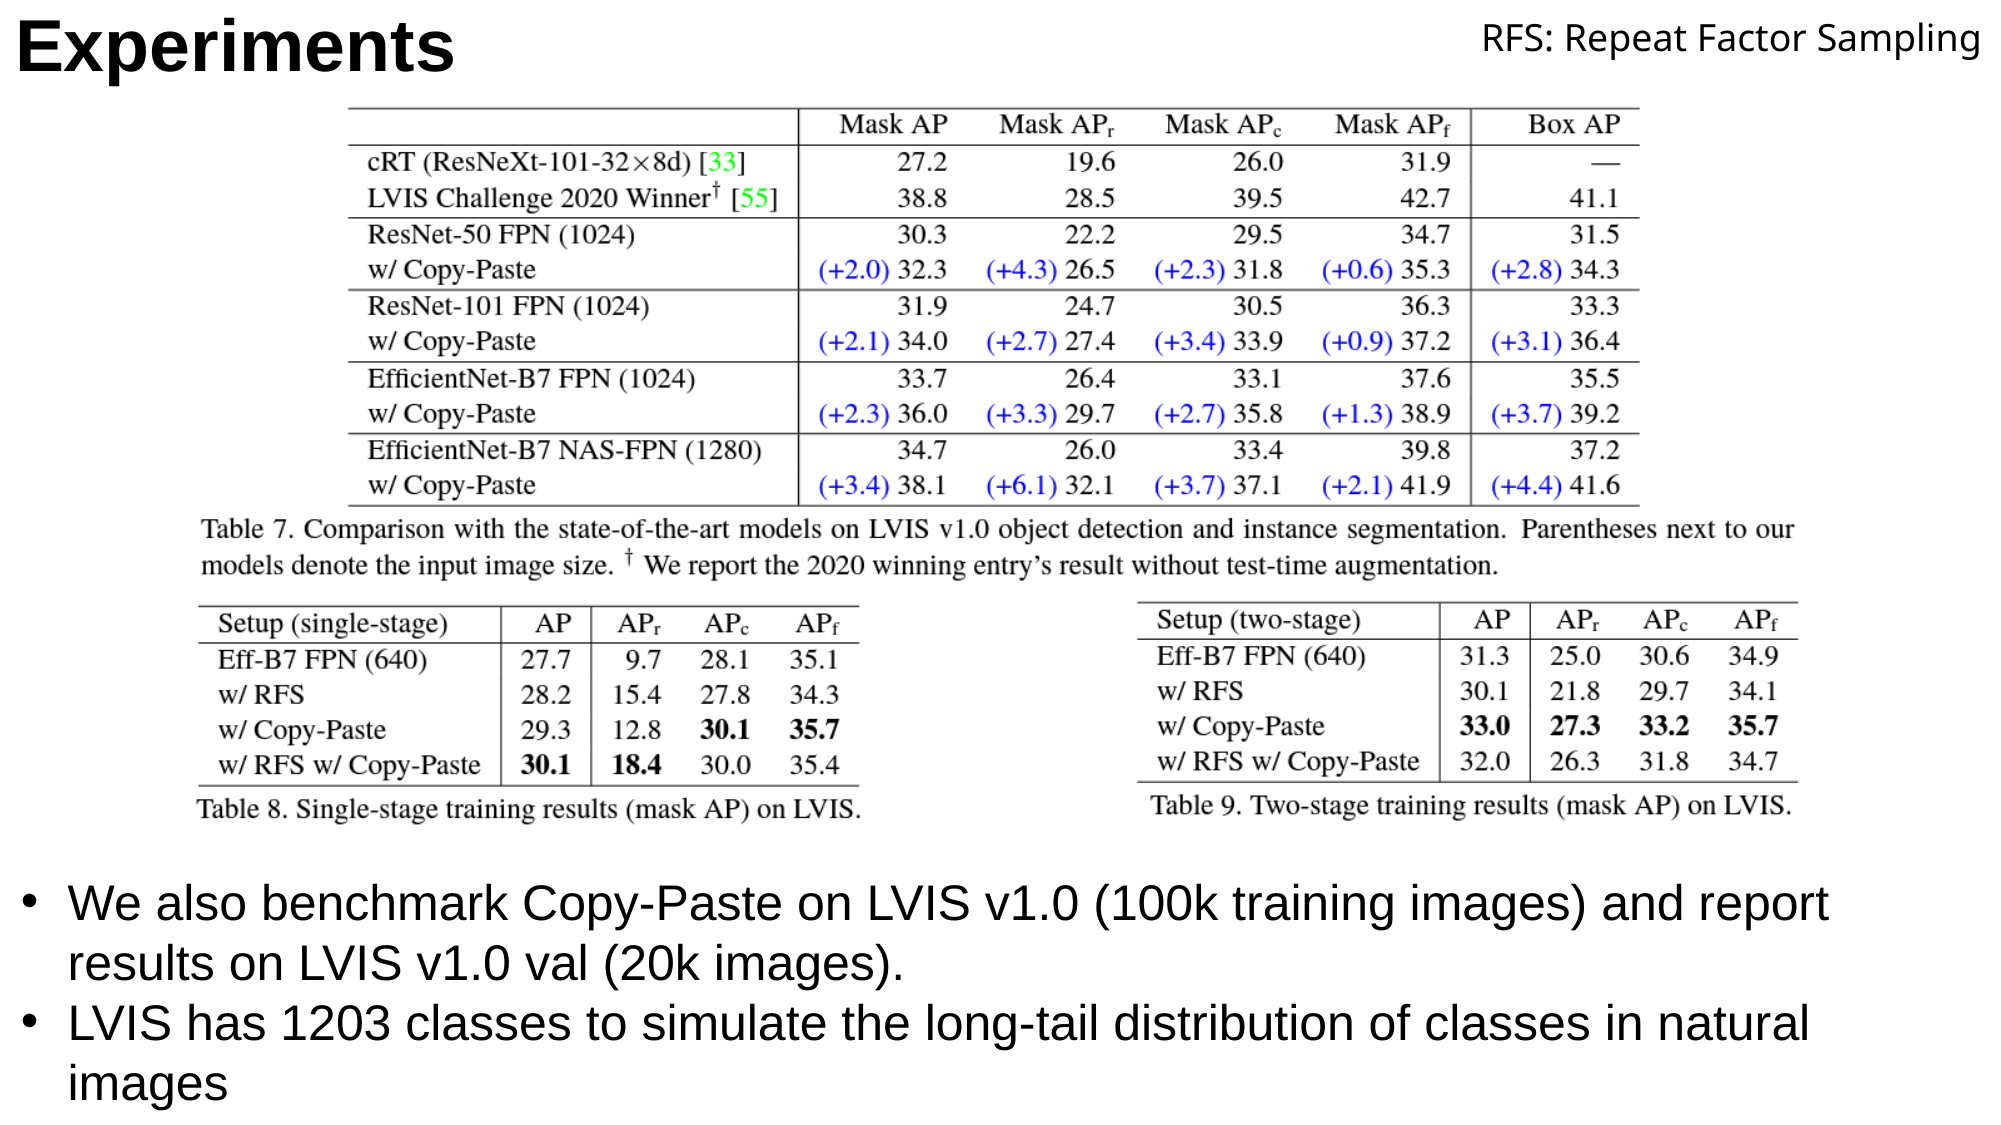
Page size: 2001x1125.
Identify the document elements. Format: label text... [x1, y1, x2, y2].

text_box RFS: Repeat Factor Sampling [1466, 6, 2000, 67]
text_box We also benchmark Copy-Paste on LVIS v1.0 (100k training images) and report results on LVIS v1.0 val (20k images). LVIS has 1203 classes to simulate the long-tail distribution of classes in natural images [6, 862, 1992, 1118]
title Experiments [0, 0, 2000, 95]
picture [191, 82, 1809, 832]
